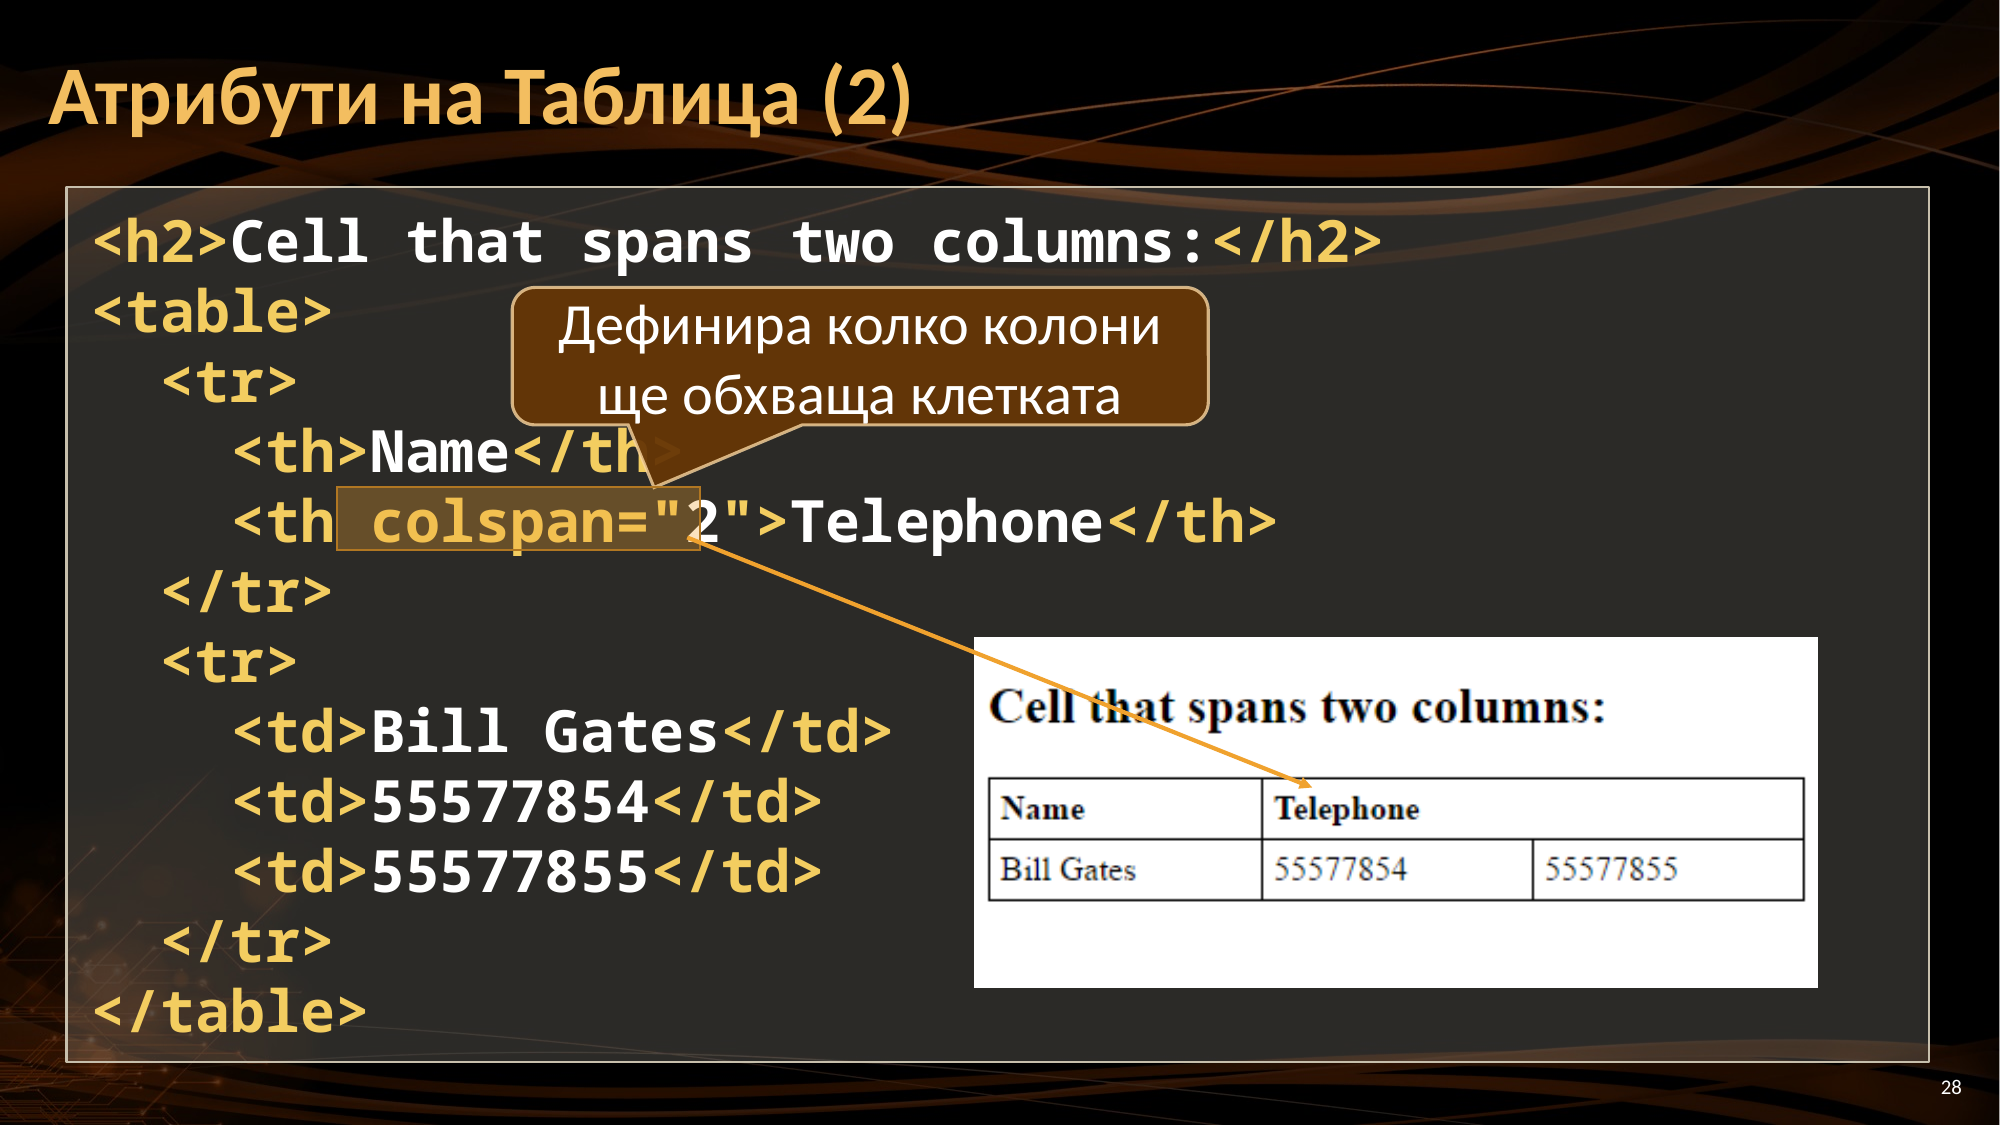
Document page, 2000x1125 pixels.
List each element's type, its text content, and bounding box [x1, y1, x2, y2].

title Атрибути на Таблица (2) [30, 6, 1968, 189]
text_box Дефинира колко колони ще обхваща клетката [511, 286, 1210, 486]
picture [0, 0, 2000, 1125]
text_box [336, 486, 701, 551]
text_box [687, 537, 1313, 788]
slide_number 28 [1897, 1070, 1968, 1103]
text_box <h2>Cell that spans two columns:</h2> <table> <tr> <th>Name</th> <th colspan="2">Telephone</th> </tr> <tr> <td>Bill Gates</td> <td>55577854</td> <td>55577855</td> </tr> </table> [66, 186, 1929, 1062]
